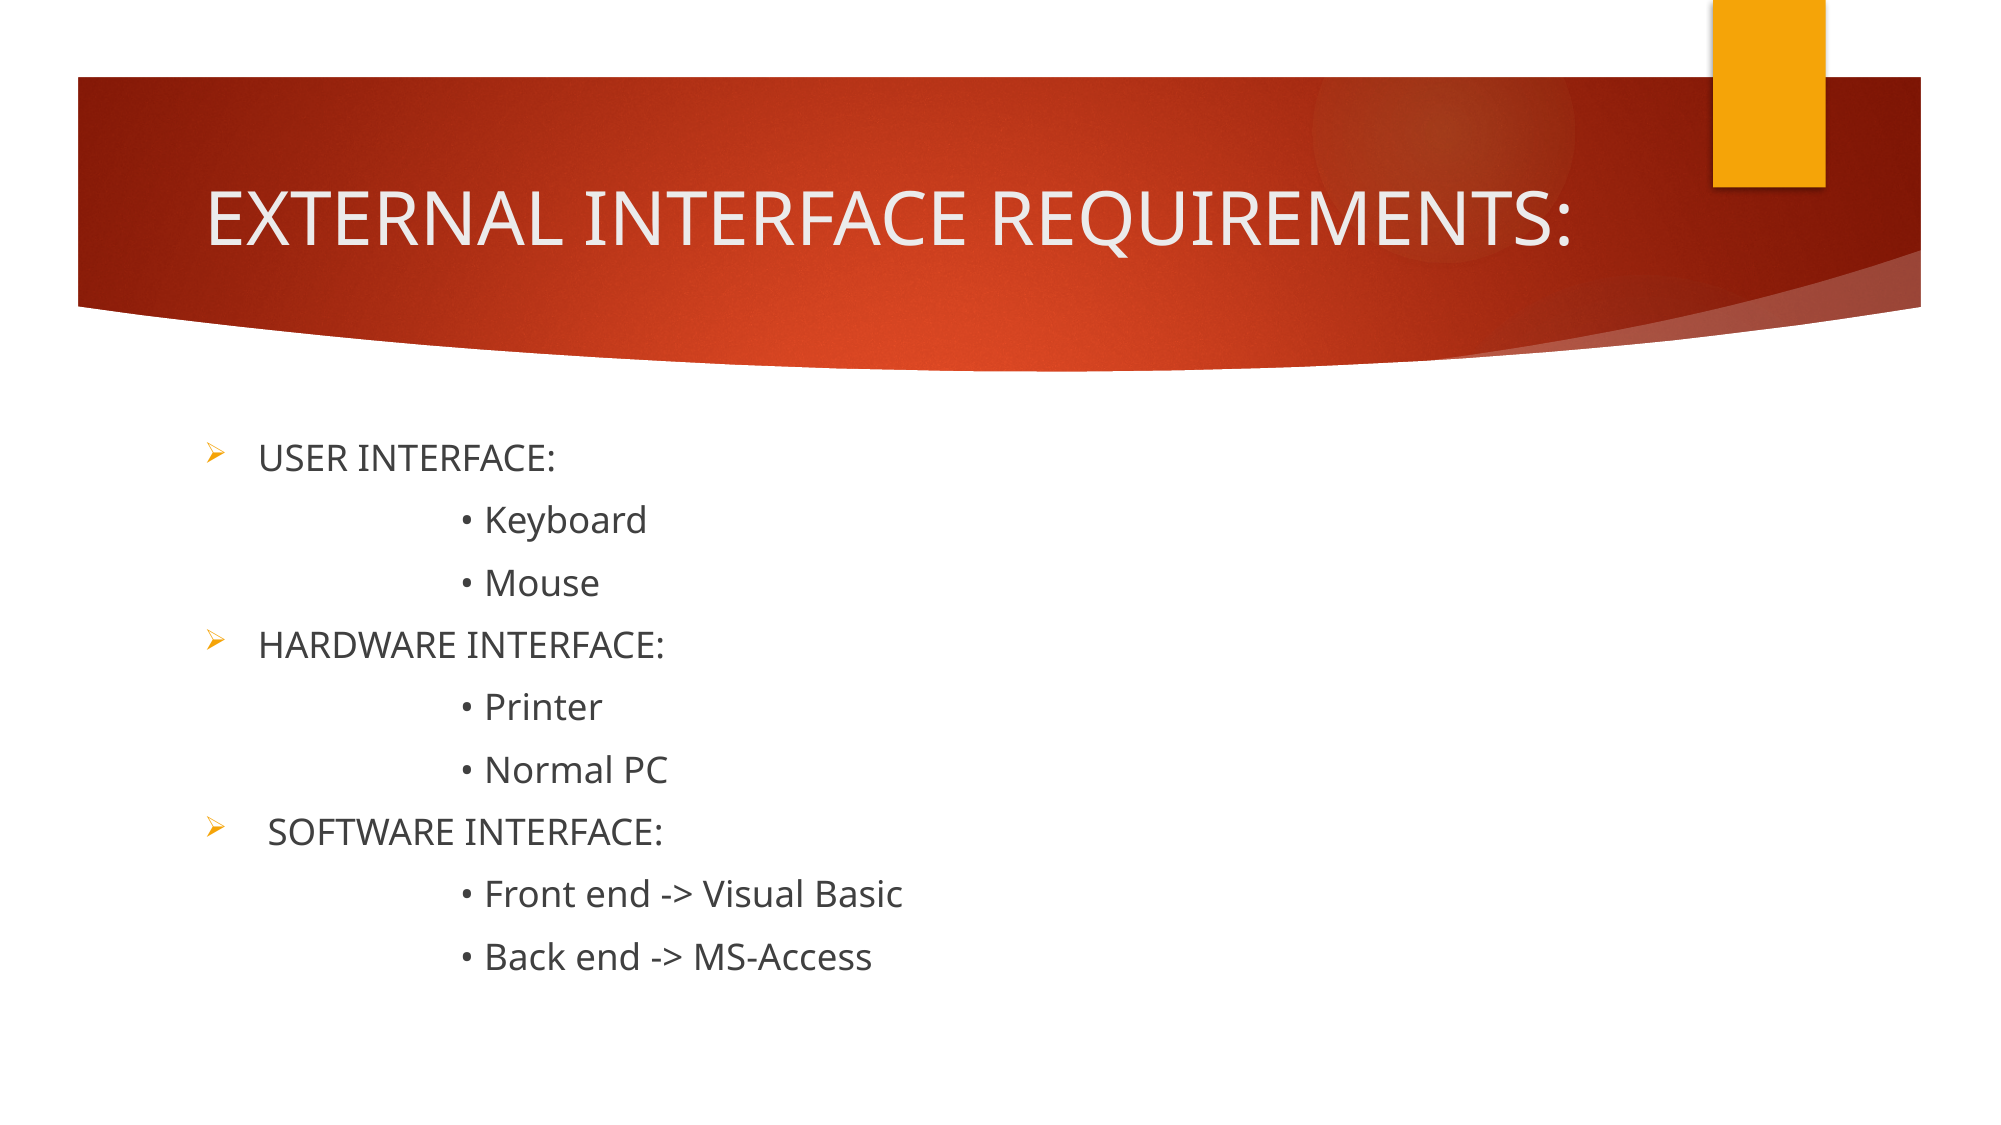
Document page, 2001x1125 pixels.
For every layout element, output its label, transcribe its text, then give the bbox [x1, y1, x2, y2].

title EXTERNAL INTERFACE REQUIREMENTS: [189, 155, 1627, 275]
list USER INTERFACE: • Keyboard • Mouse HARDWARE INTERFACE: • Printer • Normal PC SOFTWARE INTERFACE: • Front end -> Visual Basic • Back end -> MS-Access [189, 427, 1627, 988]
